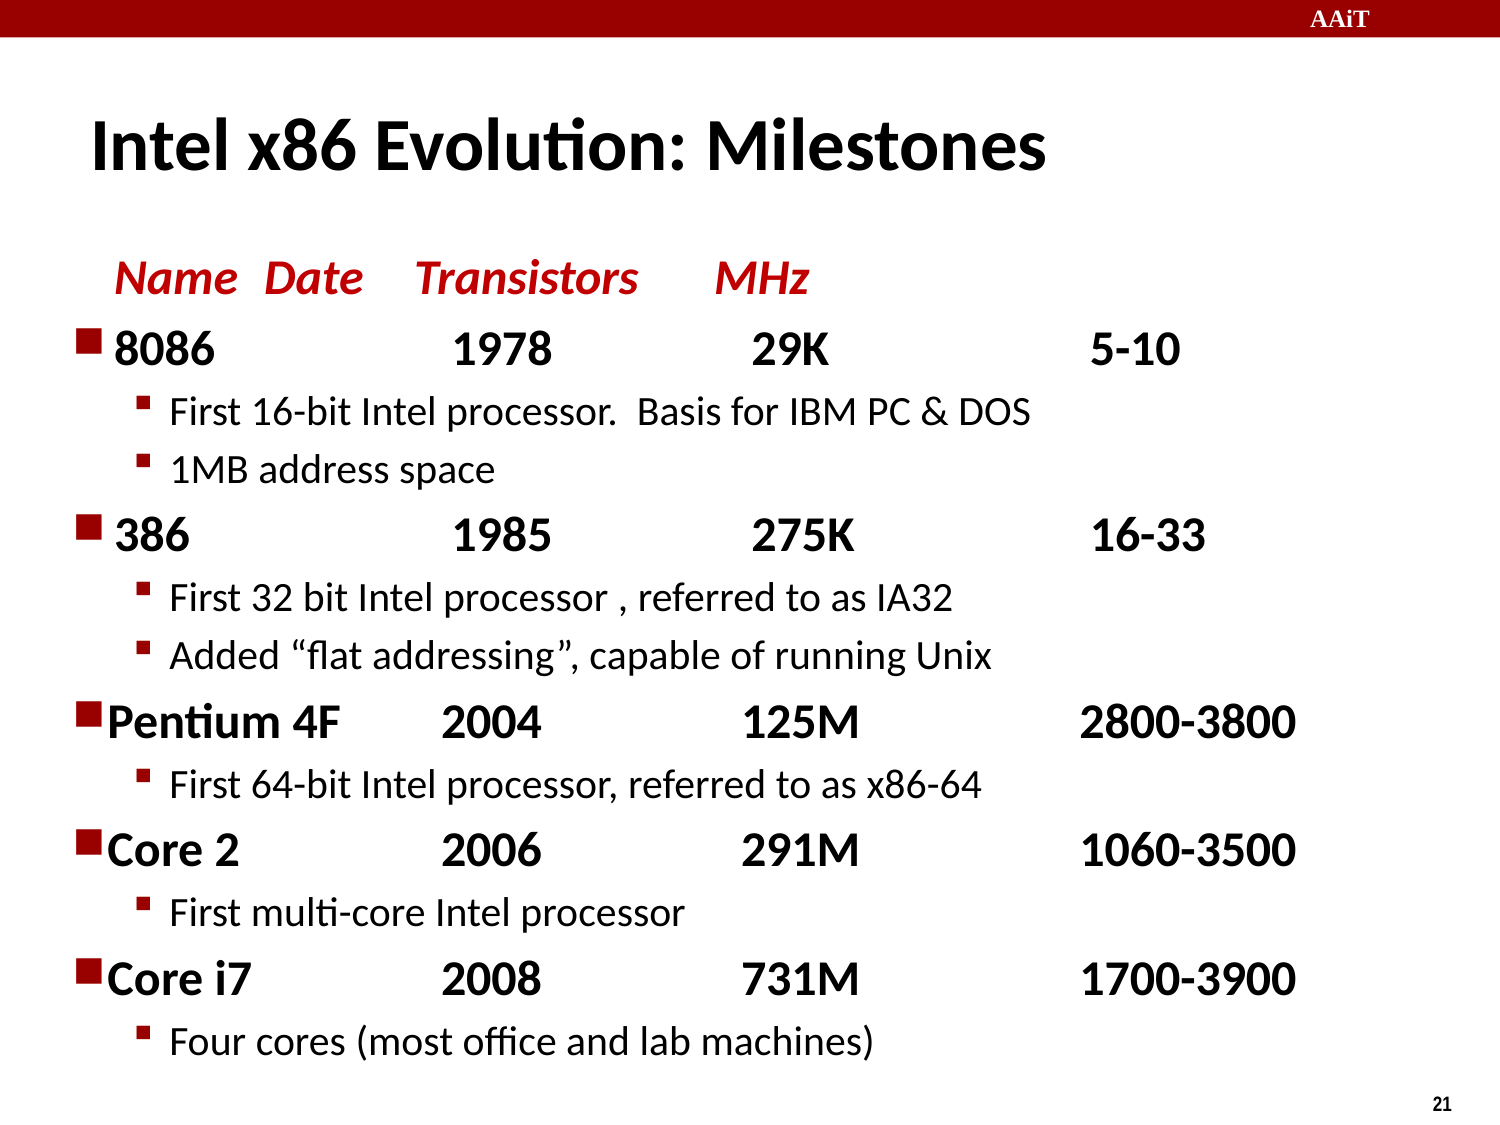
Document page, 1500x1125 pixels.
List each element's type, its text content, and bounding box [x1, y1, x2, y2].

title Intel x86 Evolution: Milestones [74, 93, 1426, 188]
list Name Date Transistors MHz 8086 1978 29K 5-10 First 16-bit Intel processor. Basis for IBM PC & DOS 1MB address space 386 1985 275K 16-33 First 32 bit Intel processor , referred to as IA32 Added “flat addressing”, capable of running Unix Pentium 4F 2004 125M 2800-3800 First 64-bit Intel processor, referred to as x86-64 Core 2 2006 291M 1060-3500 First multi-core Intel processor Core i7 2008 731M 1700-3900 Four cores (most office and lab machines) [62, 237, 1363, 1076]
